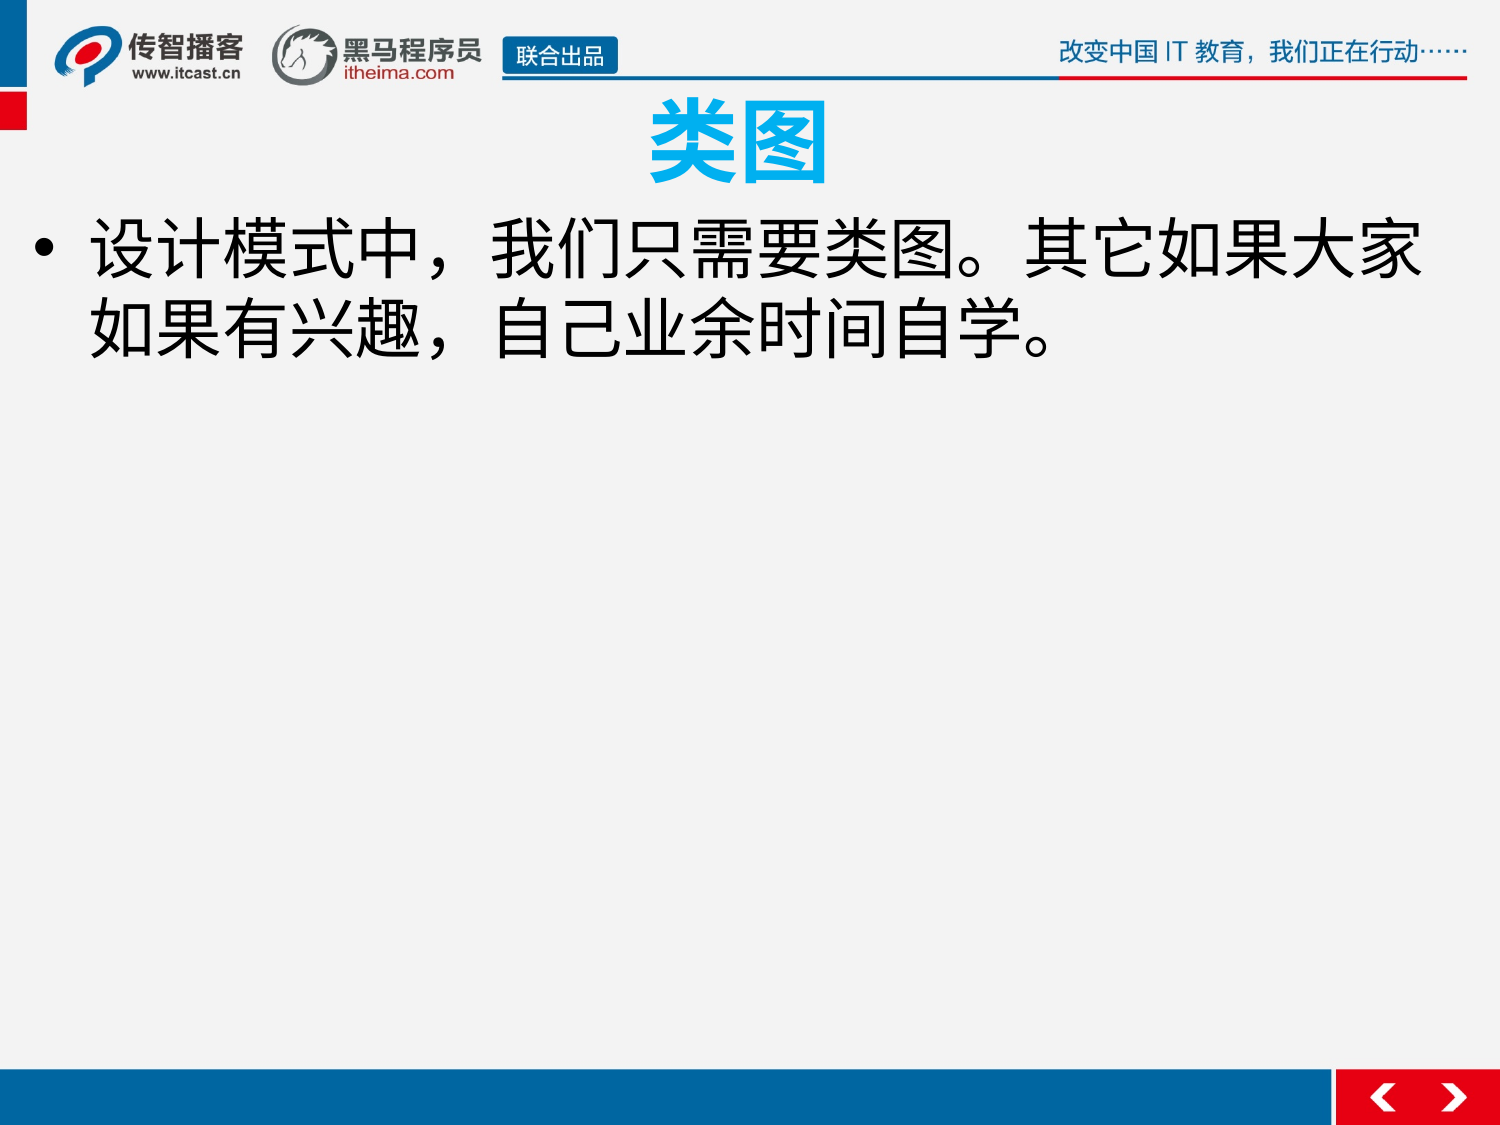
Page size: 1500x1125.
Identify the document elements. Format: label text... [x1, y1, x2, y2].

picture [0, 0, 1500, 1125]
list 设计模式中，我们只需要类图。其它如果大家如果有兴趣，自己业余时间自学。 [17, 199, 1483, 1005]
title 类图 [75, 45, 1425, 199]
